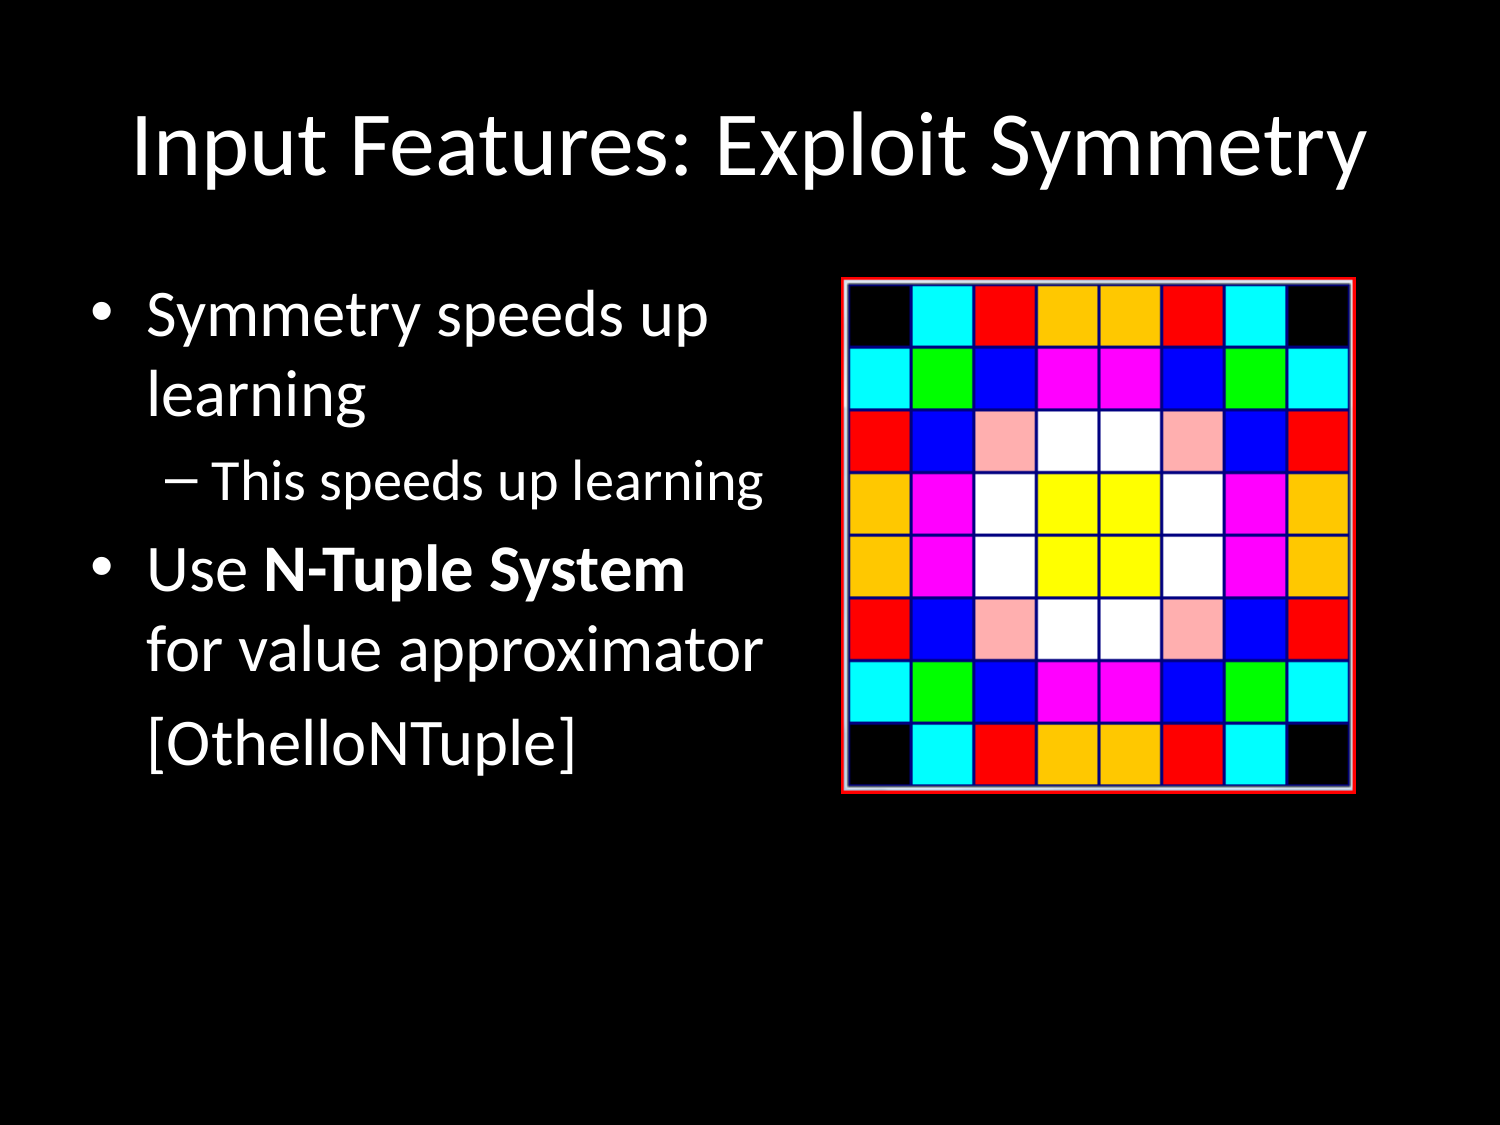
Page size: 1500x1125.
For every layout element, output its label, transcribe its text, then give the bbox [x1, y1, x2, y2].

title Input Features: Exploit Symmetry [74, 44, 1426, 233]
list Symmetry speeds up learning This speeds up learning Use N-Tuple System for value approximator [OthelloNTuple] [74, 262, 784, 1006]
picture [840, 277, 1356, 794]
